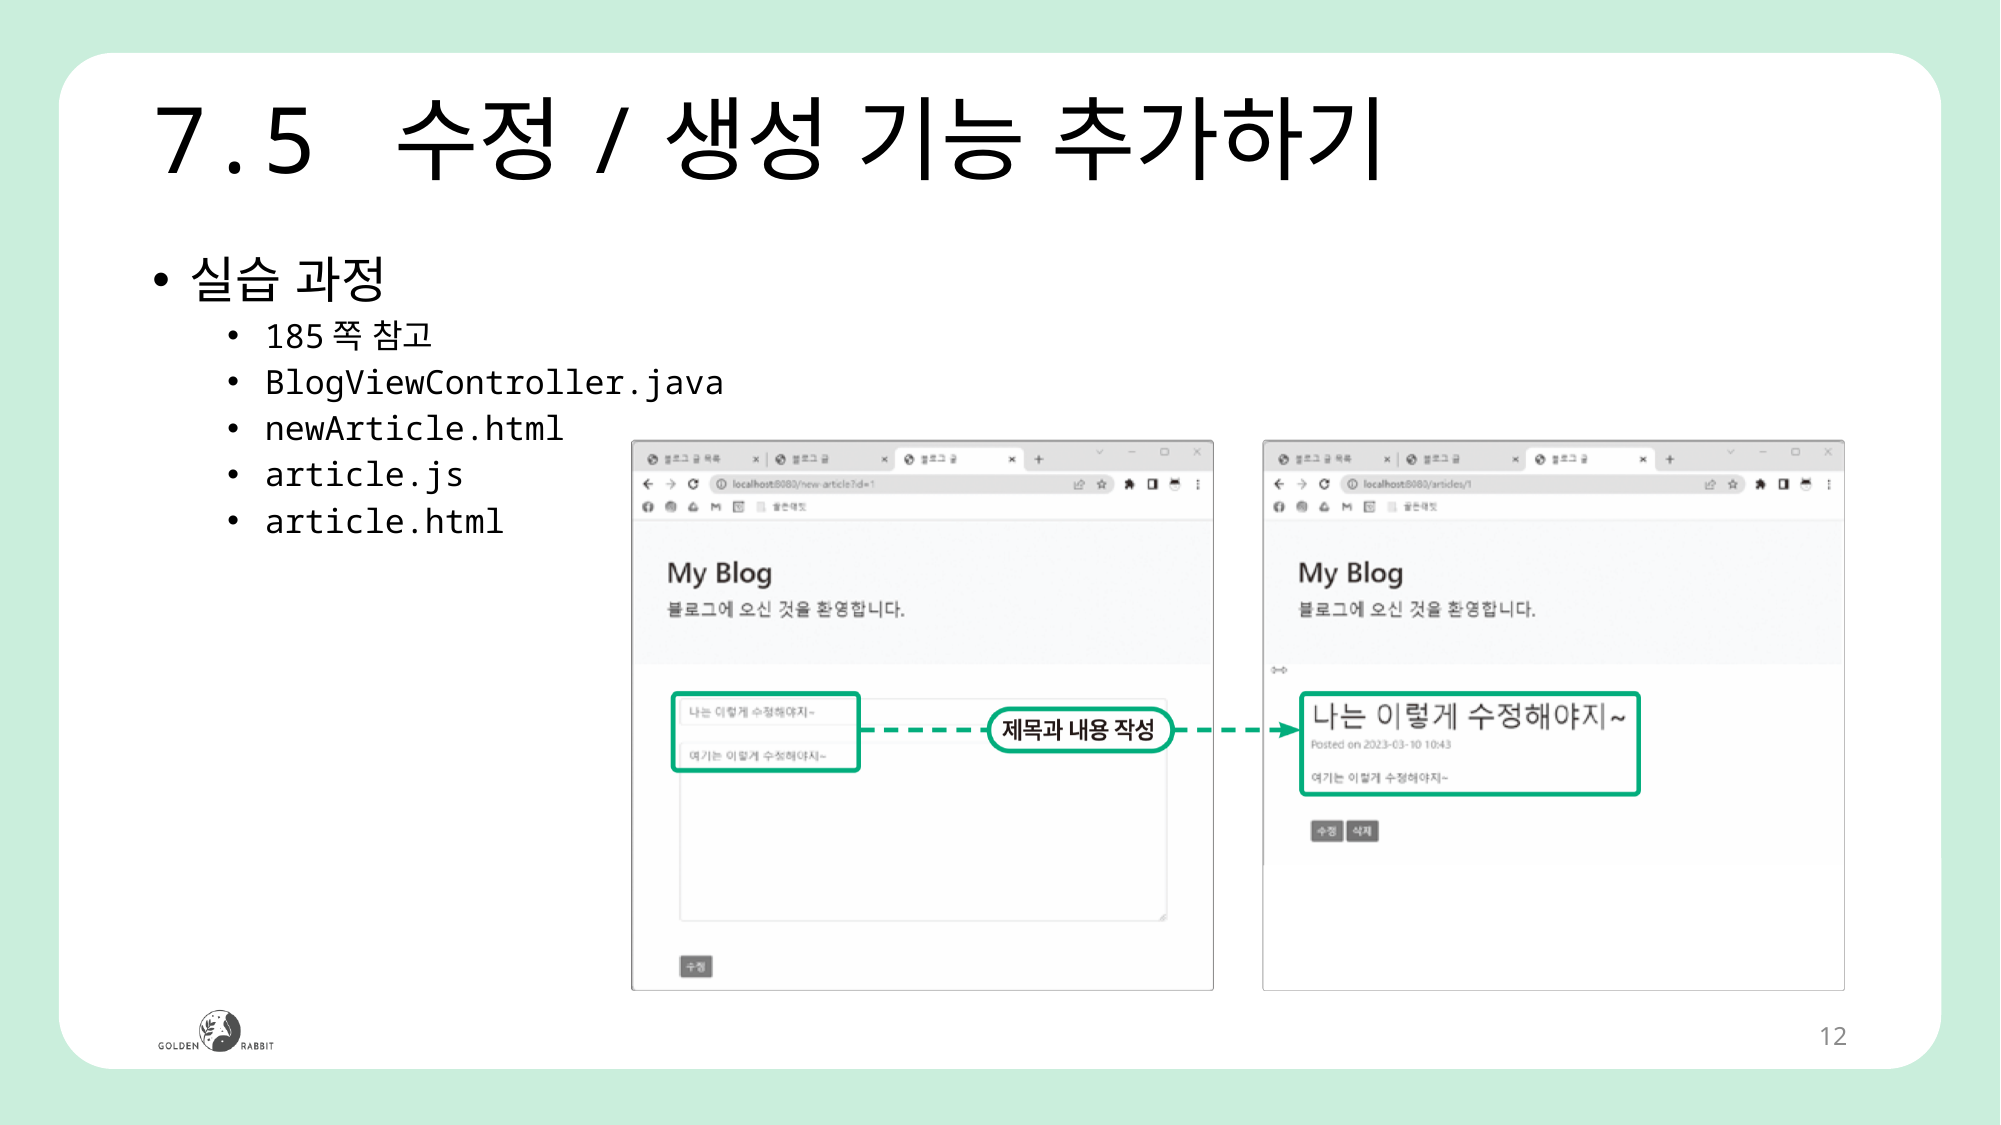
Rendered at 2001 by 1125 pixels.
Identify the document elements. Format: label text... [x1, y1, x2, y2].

list 실습 과정 185쪽 참고 BlogViewController.java newArticle.html article.js article.html [137, 247, 1863, 968]
picture [631, 439, 1845, 991]
picture [153, 968, 278, 1093]
slide_number 12 [1412, 1007, 1863, 1068]
title 7.5 수정/생성 기능 추가하기 [137, 87, 1863, 201]
